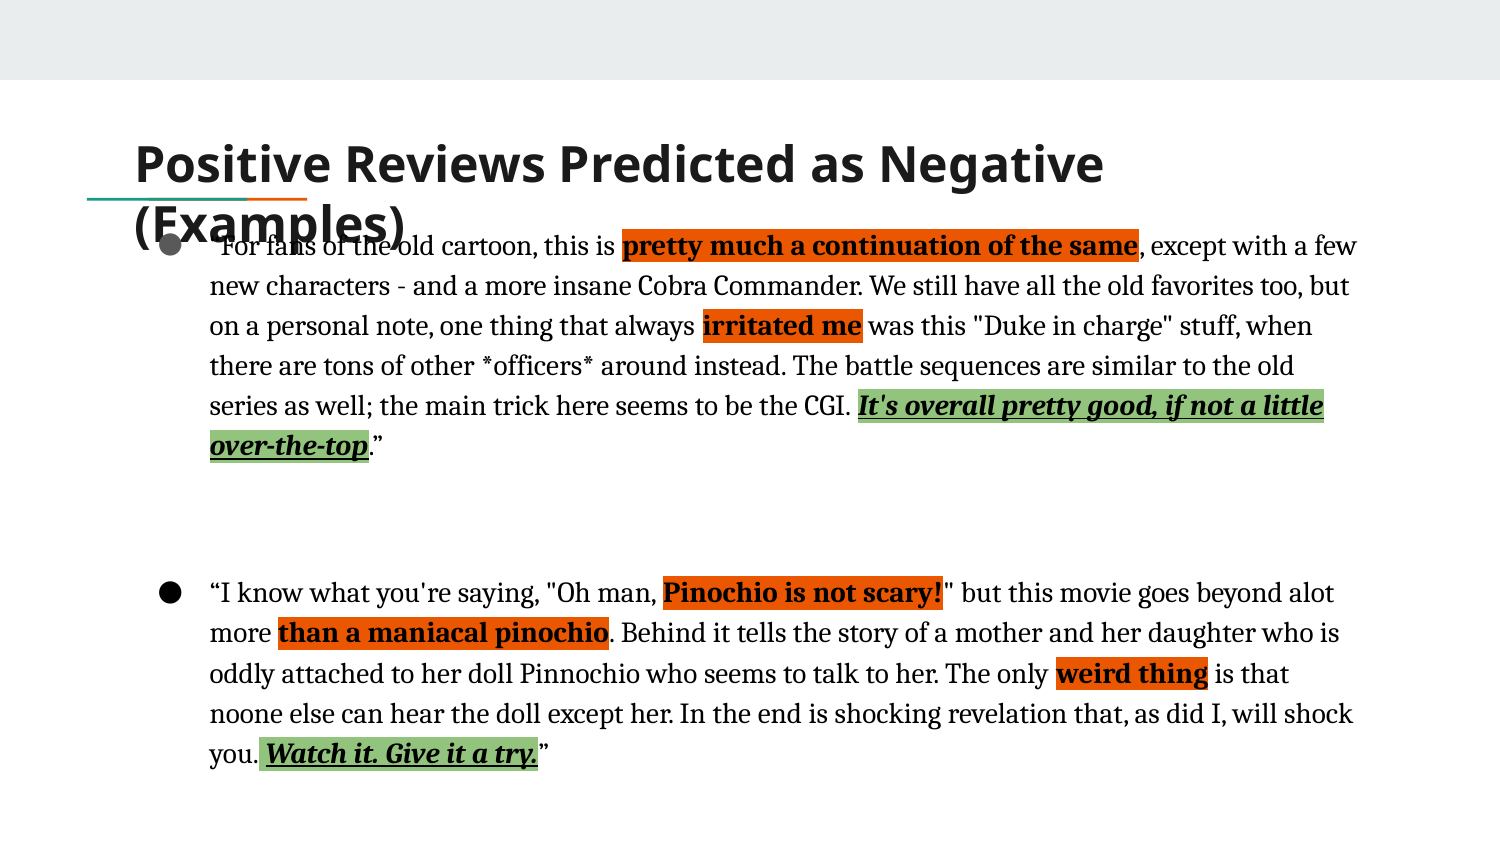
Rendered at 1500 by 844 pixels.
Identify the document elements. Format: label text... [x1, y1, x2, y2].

title Positive Reviews Predicted as Negative (Examples) [119, 117, 1381, 205]
list “For fans of the old cartoon, this is pretty much a continuation of the same, except with a few new characters - and a more insane Cobra Commander. We still have all the old favorites too, but on a personal note, one thing that always irritated me was this "Duke in charge" stuff, when there are tons of other *officers* around instead. The battle sequences are similar to the old series as well; the main trick here seems to be the CGI. It's overall pretty good, if not a little over-the-top.” “I know what you're saying, "Oh man, Pinochio is not scary!" but this movie goes beyond alot more than a maniacal pinochio. Behind it tells the story of a mother and her daughter who is oddly attached to her doll Pinnochio who seems to talk to her. The only weird thing is that noone else can hear the doll except her. In the end is shocking revelation that, as did I, will shock you. Watch it. Give it a try.” [119, 205, 1381, 814]
